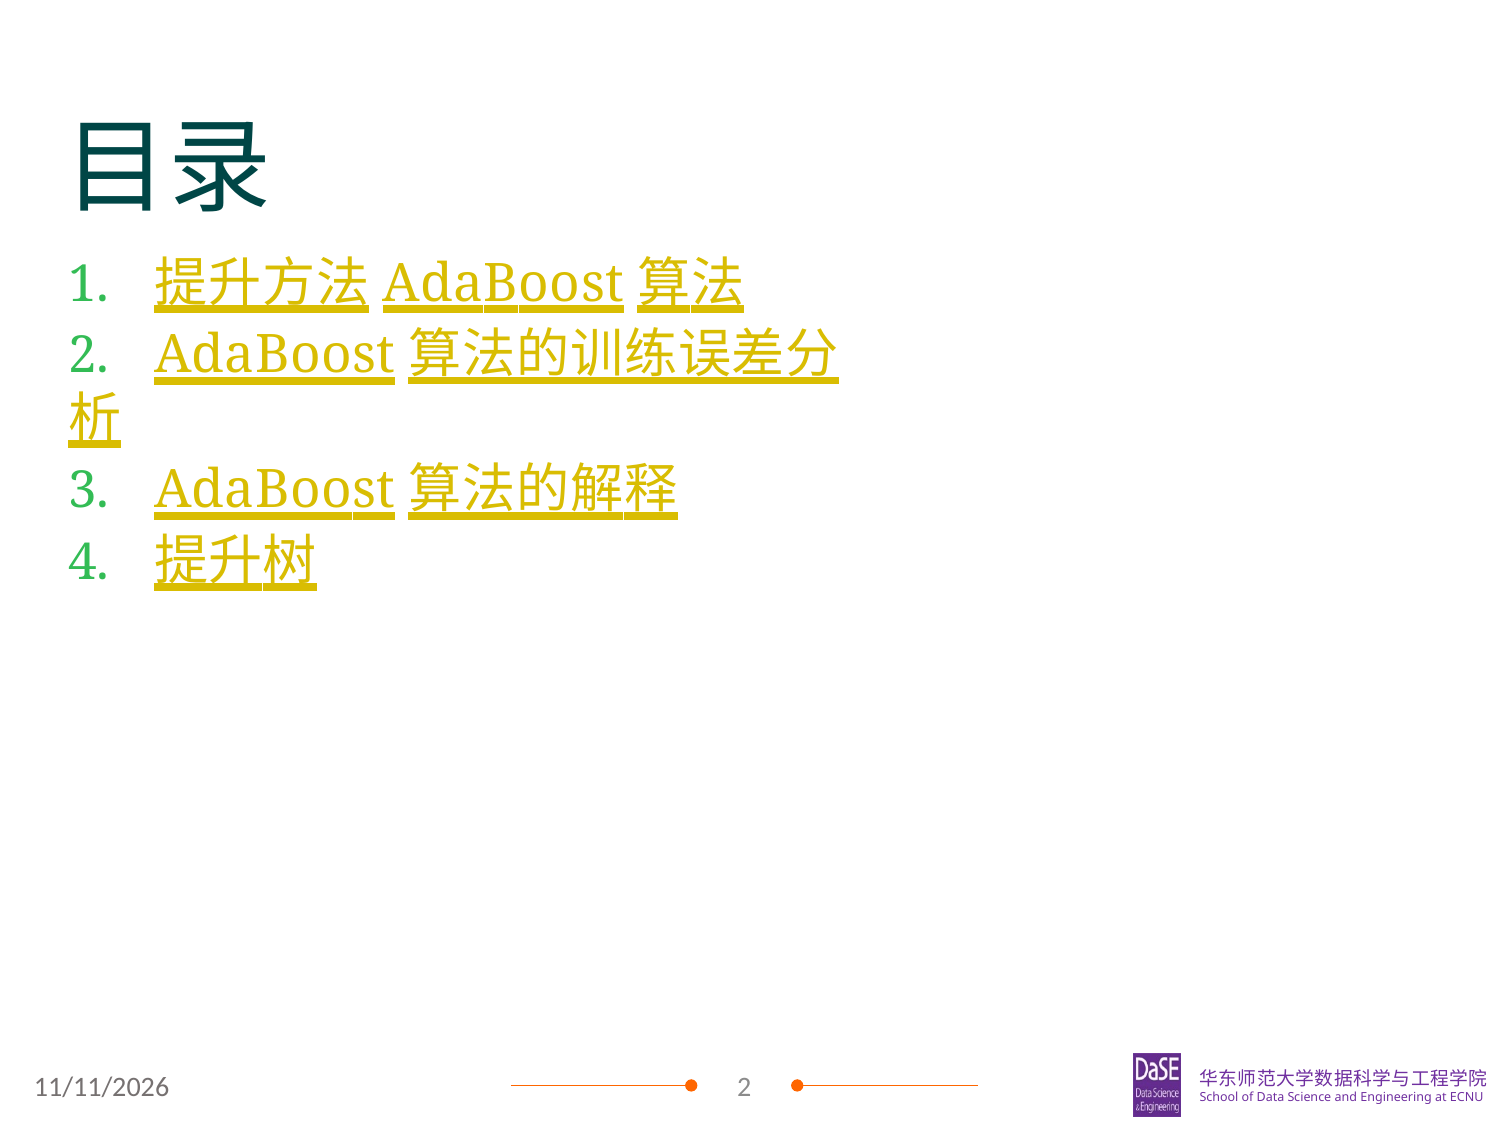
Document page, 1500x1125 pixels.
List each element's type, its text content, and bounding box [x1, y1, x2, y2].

picture [1133, 1053, 1181, 1117]
text_box 目录 [62, 100, 276, 225]
text_box 1. 提升方法AdaBoost算法 2. AdaBoost算法的训练误差分析 3. AdaBoost算法的解释 4. 提升树 [65, 248, 867, 591]
